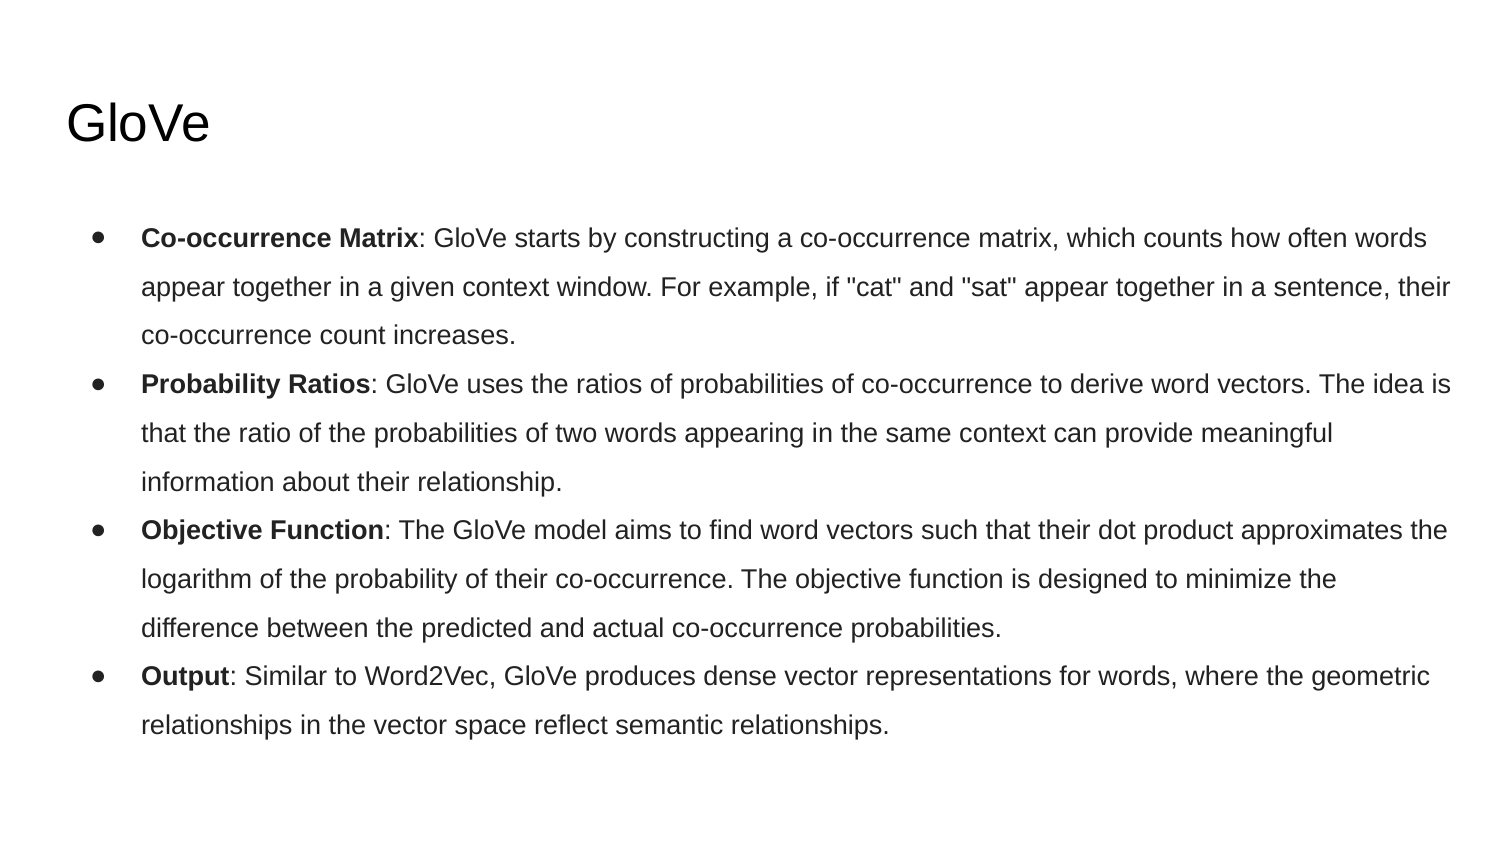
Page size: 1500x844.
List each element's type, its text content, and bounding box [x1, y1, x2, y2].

title GloVe [51, 72, 1449, 167]
list Co-occurrence Matrix: GloVe starts by constructing a co-occurrence matrix, which counts how often words appear together in a given context window. For example, if "cat" and "sat" appear together in a sentence, their co-occurrence count increases. Probability Ratios: GloVe uses the ratios of probabilities of co-occurrence to derive word vectors. The idea is that the ratio of the probabilities of two words appearing in the same context can provide meaningful information about their relationship. Objective Function: The GloVe model aims to find word vectors such that their dot product approximates the logarithm of the probability of their co-occurrence. The objective function is designed to minimize the difference between the predicted and actual co-occurrence probabilities. Output: Similar to Word2Vec, GloVe produces dense vector representations for words, where the geometric relationships in the vector space reflect semantic relationships. [51, 189, 1471, 750]
